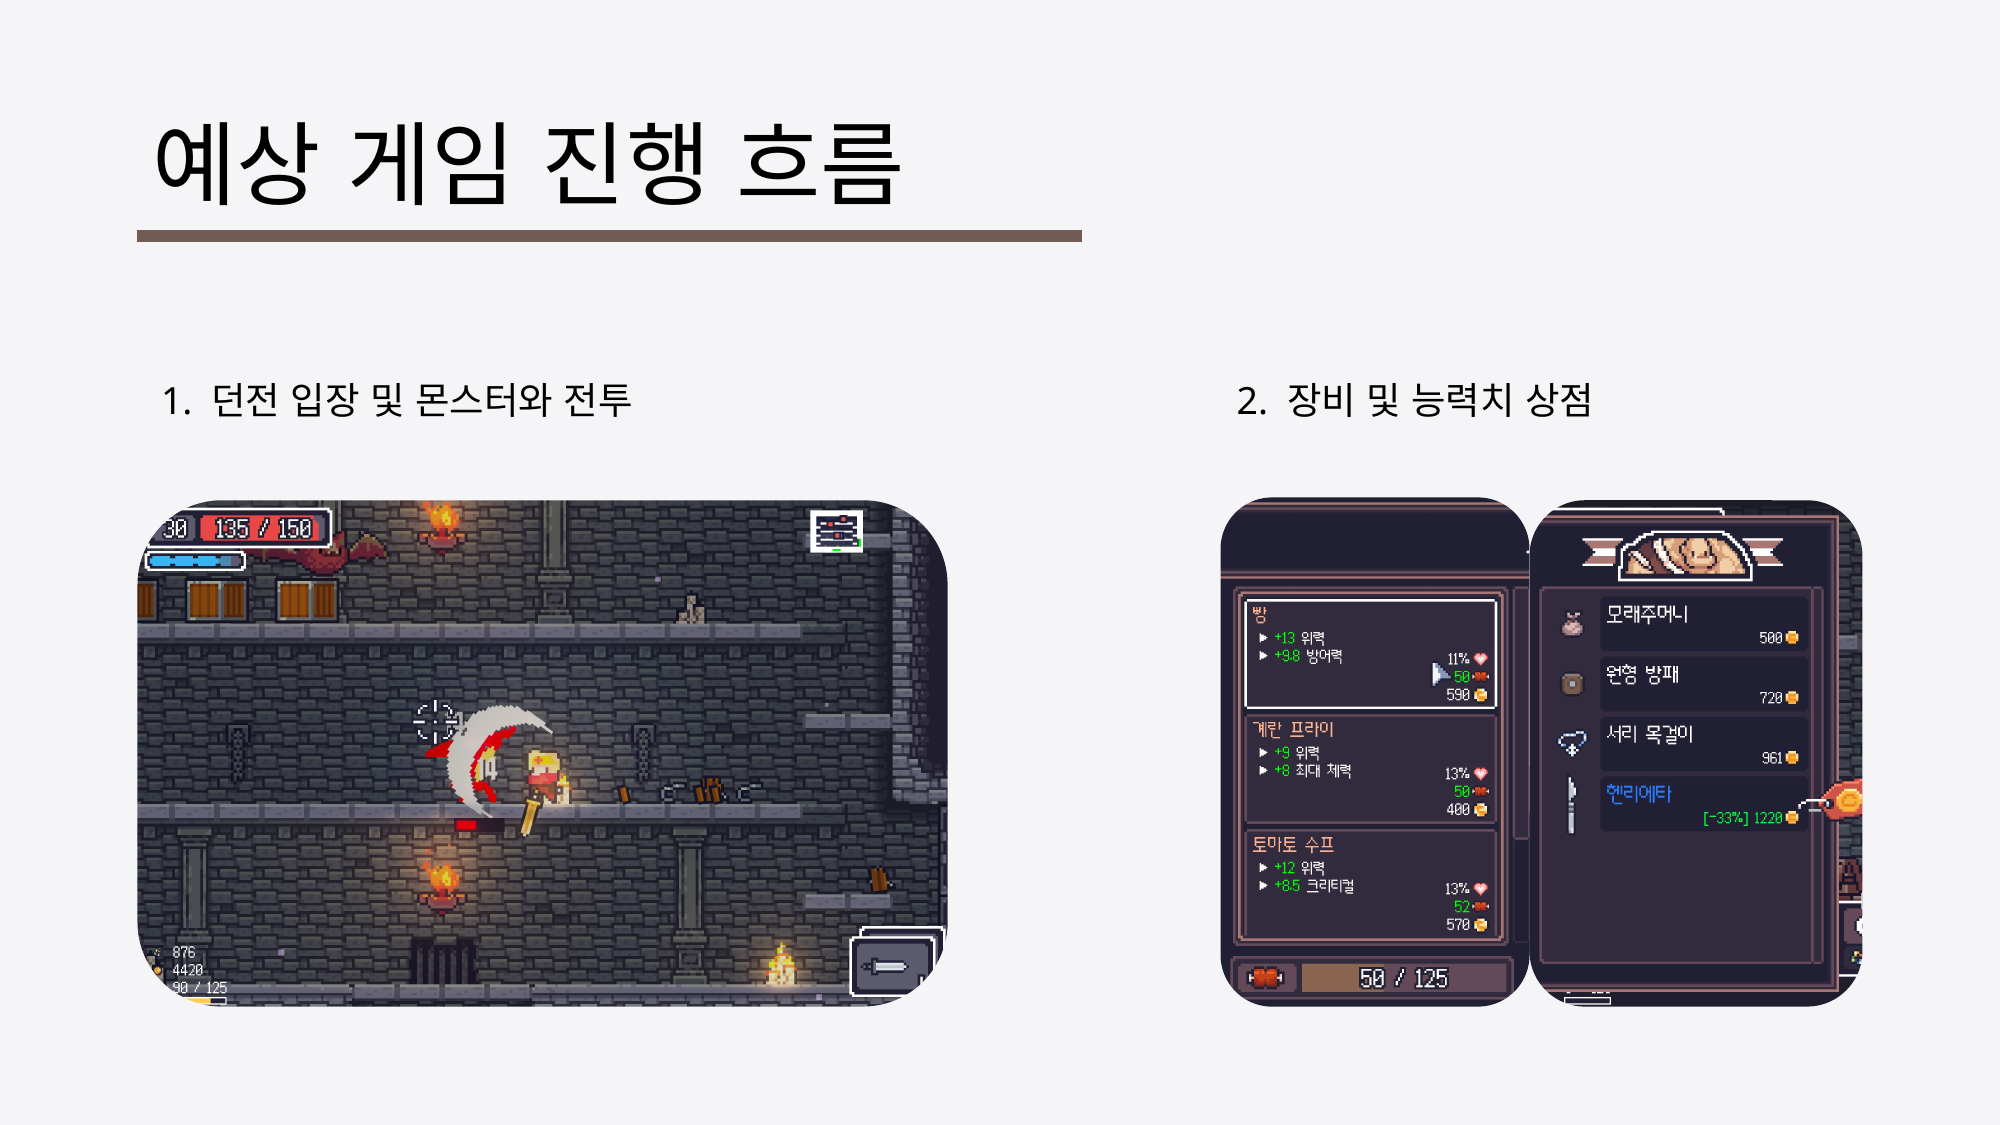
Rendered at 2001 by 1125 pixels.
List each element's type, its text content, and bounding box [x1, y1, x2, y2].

title 예상 게임 진행 흐름 [137, 59, 1863, 278]
text_box 1. 던전 입장 및 몬스터와 전투 [146, 369, 648, 430]
picture [1220, 496, 1863, 1008]
text_box 2. 장비 및 능력치 상점 [1221, 369, 1610, 430]
picture [136, 499, 949, 1008]
